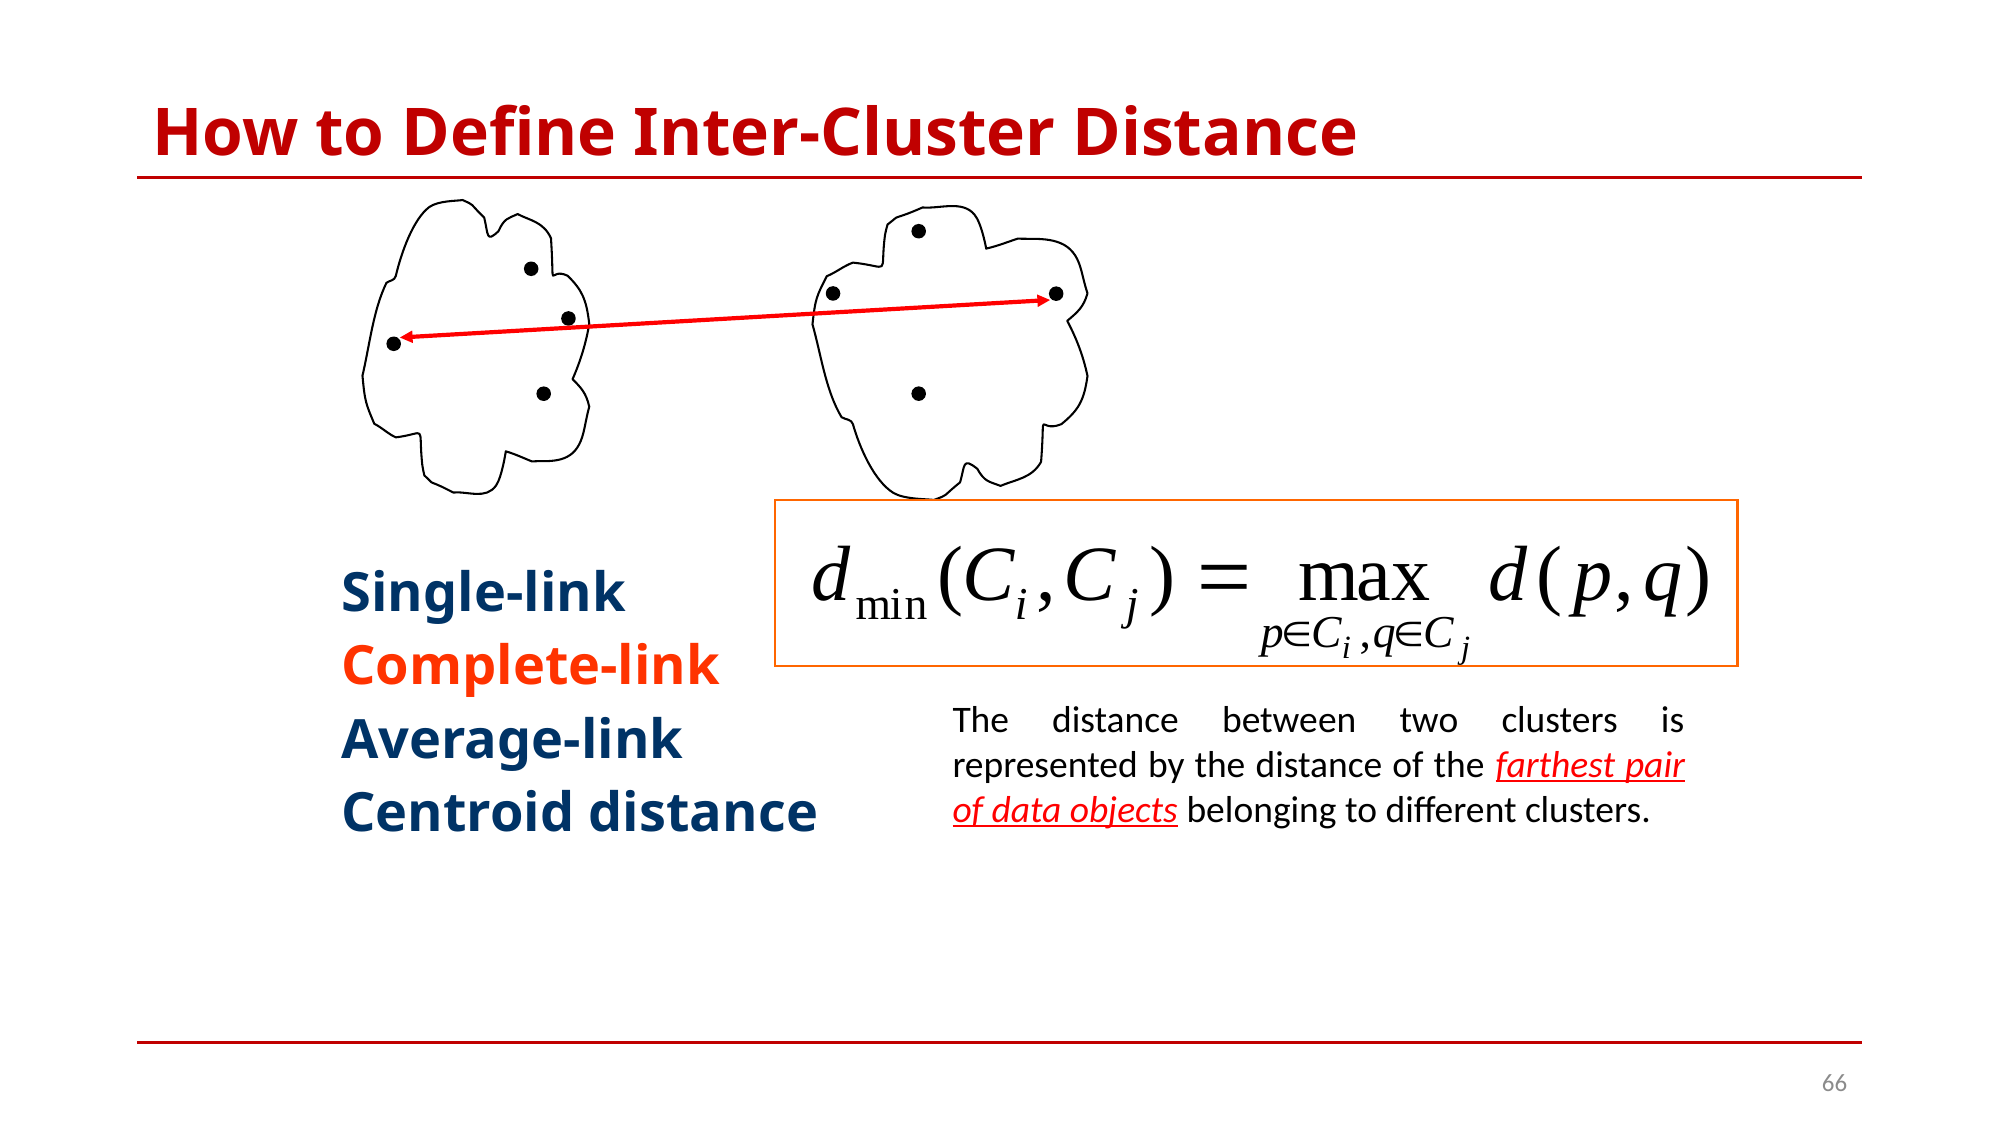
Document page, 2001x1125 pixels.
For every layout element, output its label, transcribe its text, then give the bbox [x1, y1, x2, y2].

text_box [399, 294, 1051, 343]
text_box The distance between two clusters is represented by the distance of the farthest pair of data objects belonging to different clusters. [937, 687, 1700, 838]
text_box [812, 206, 1088, 500]
text_box [524, 262, 538, 276]
text_box [912, 224, 925, 238]
text_box Single-link Complete-link Average-link Centroid distance [312, 549, 1263, 975]
title How to Define Inter-Cluster Distance [137, 90, 1863, 178]
text_box [912, 387, 925, 400]
text_box [826, 287, 840, 300]
text_box [537, 387, 550, 400]
text_box [774, 500, 1738, 666]
text_box [1049, 287, 1063, 300]
text_box [562, 312, 575, 325]
list [137, 208, 1863, 1014]
text_box [362, 200, 590, 494]
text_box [799, 521, 1725, 685]
slide_number 66 [1412, 1051, 1863, 1111]
text_box [387, 337, 400, 351]
